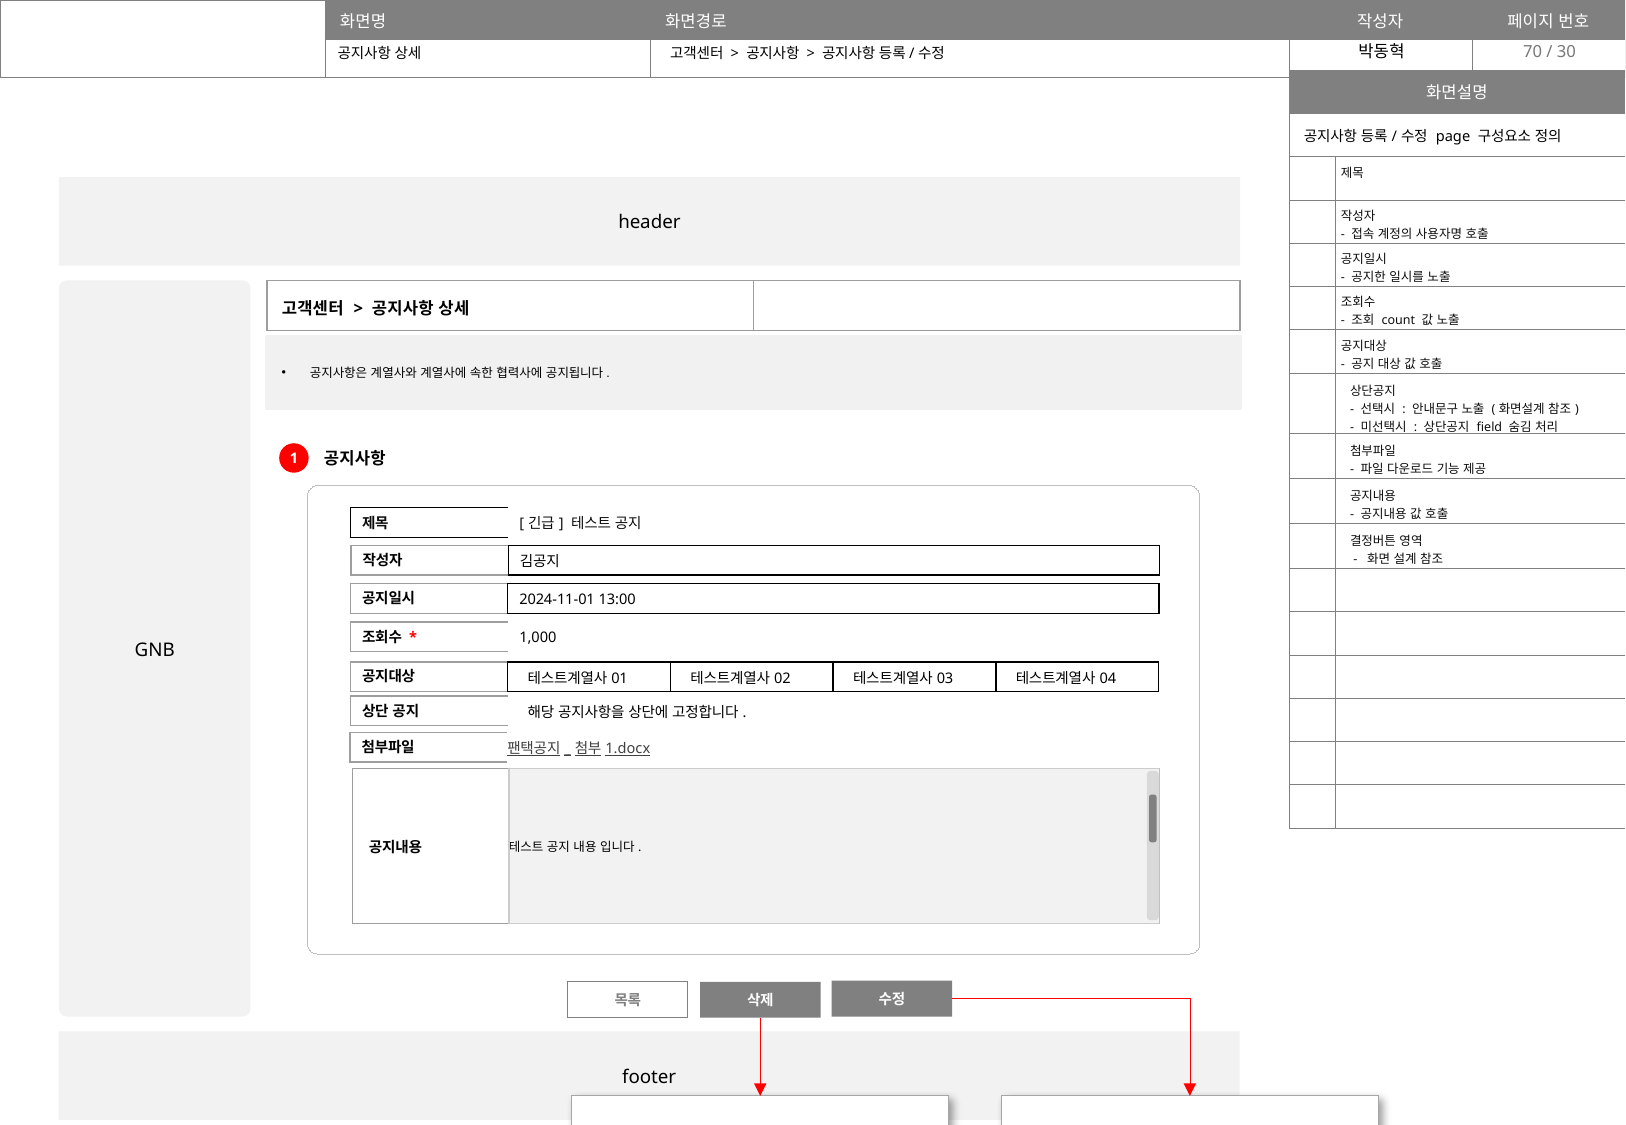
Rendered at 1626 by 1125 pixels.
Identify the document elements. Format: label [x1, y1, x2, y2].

text_box [322, 36, 1287, 69]
table_header [351, 508, 1159, 537]
table_cell [1290, 330, 1335, 373]
table_cell [1336, 157, 1625, 200]
table_header [351, 733, 1158, 762]
table_cell [1336, 479, 1625, 523]
table_header [754, 281, 1239, 330]
table_header [671, 663, 832, 691]
table_header [508, 584, 1158, 613]
text_box [266, 337, 1240, 408]
table_header [351, 622, 1159, 652]
table_header [351, 696, 1159, 726]
table_cell [1336, 524, 1625, 568]
table_header [352, 546, 508, 574]
text_box [700, 981, 821, 1018]
table_cell [1290, 201, 1335, 243]
text_box [58, 980, 1379, 1125]
table_cell [1290, 524, 1335, 568]
table_cell [1336, 374, 1625, 433]
table_header [351, 663, 507, 691]
table_cell [1290, 157, 1335, 200]
text_box [279, 438, 1200, 479]
table_cell [1336, 330, 1625, 373]
table_cell [1336, 699, 1625, 741]
table_header [1290, 71, 1625, 113]
table_cell [1336, 287, 1625, 329]
table_cell [1336, 569, 1625, 611]
table_cell [1336, 656, 1625, 698]
slide_number [1474, 33, 1625, 70]
table_cell [1336, 742, 1625, 784]
table_cell [1290, 569, 1335, 611]
table_cell [1290, 434, 1335, 478]
table_cell [1290, 612, 1335, 655]
table_cell [1336, 785, 1625, 828]
text_box [567, 981, 688, 1018]
table_cell [1290, 742, 1335, 784]
table_header [353, 769, 508, 923]
table_cell [1336, 612, 1625, 655]
table_cell [1336, 434, 1625, 478]
table_cell [1290, 699, 1335, 741]
table_header [351, 584, 507, 613]
table_cell [1290, 374, 1335, 433]
table_cell [1336, 244, 1625, 286]
table_cell [1290, 114, 1625, 156]
table_header [510, 769, 1159, 923]
table_header [834, 663, 995, 691]
table_header [997, 663, 1158, 691]
table_header [509, 546, 1159, 574]
table_cell [1336, 201, 1625, 243]
table_header [268, 281, 753, 330]
table_cell [1290, 479, 1335, 523]
table_cell [1290, 656, 1335, 698]
table_cell [1290, 287, 1335, 329]
table_cell [1290, 244, 1335, 286]
text_box [307, 485, 1200, 955]
text_box [58, 177, 1241, 266]
table_header [508, 663, 670, 691]
table_cell [1290, 785, 1335, 828]
text_box [58, 280, 251, 1017]
